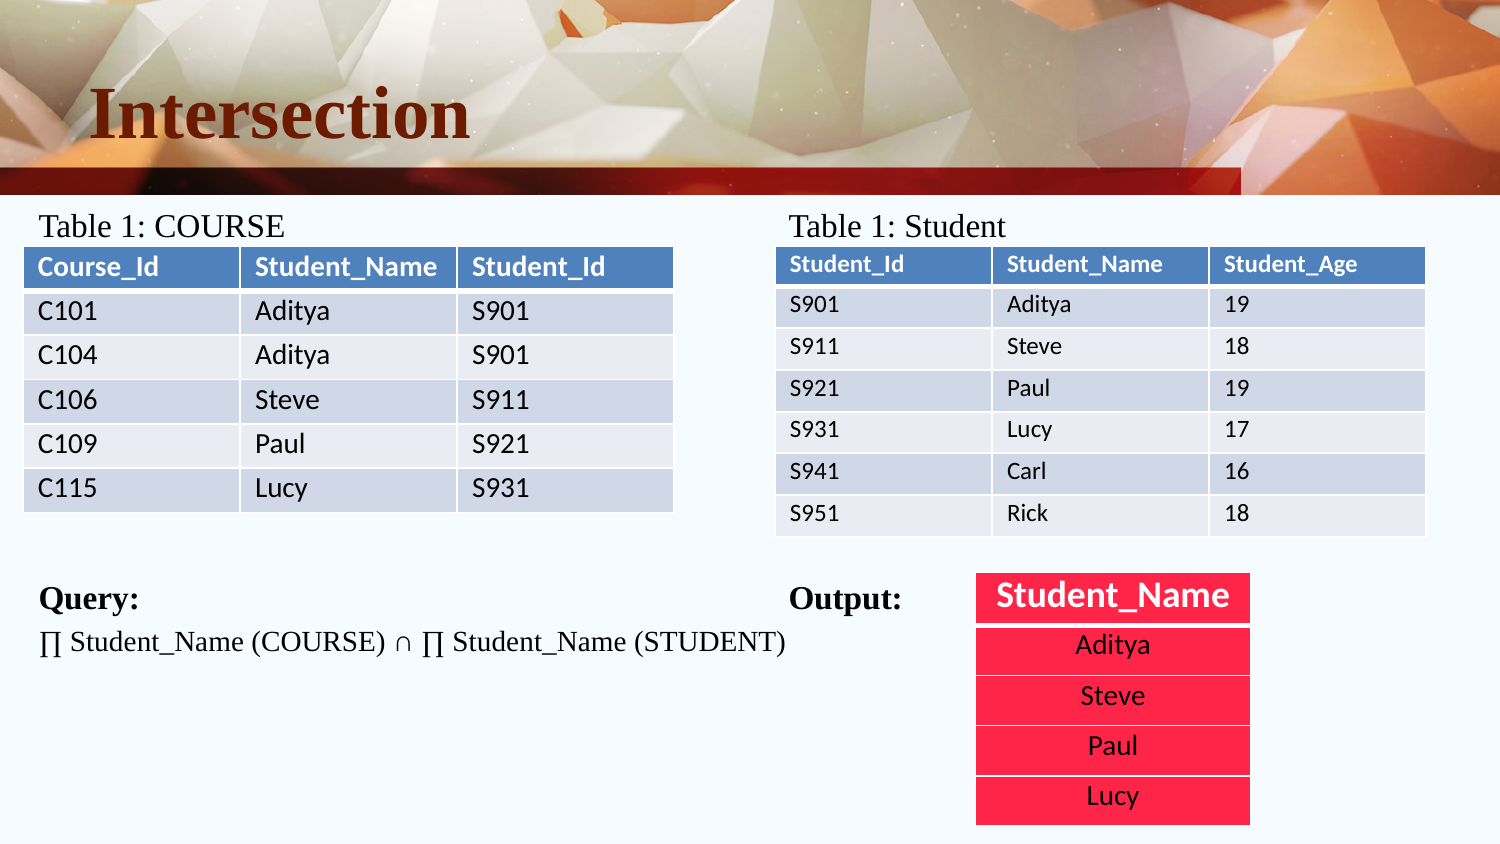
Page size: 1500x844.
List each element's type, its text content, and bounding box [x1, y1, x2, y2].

table_cell S951 [776, 496, 991, 536]
table_cell Lucy [976, 777, 1250, 825]
table_cell C109 [24, 425, 239, 467]
table_cell 16 [1210, 454, 1425, 494]
table_header Student_Id [776, 247, 991, 284]
table_cell Carl [993, 454, 1208, 494]
table_cell S901 [776, 289, 991, 327]
table_cell S941 [776, 454, 991, 494]
table_cell Rick [993, 496, 1208, 536]
table_cell 19 [1210, 289, 1425, 327]
table_cell S921 [776, 371, 991, 411]
list Table 1: COURSE Table 1: Student Query: Output: ∏ Student_Name (COURSE) ∩ ∏ Student_Name (STUDENT) [23, 196, 1427, 844]
table_cell Steve [241, 380, 456, 423]
table_cell C101 [24, 294, 239, 334]
table_header Course_Id [24, 247, 239, 288]
picture [0, 0, 1500, 844]
table_cell S931 [776, 413, 991, 452]
table_header Student_Age [1210, 247, 1425, 284]
table_cell Aditya [976, 628, 1250, 675]
table_cell Paul [993, 371, 1208, 411]
table_cell Aditya [993, 289, 1208, 327]
table_cell Steve [976, 676, 1250, 725]
title Intersection [73, 46, 1427, 172]
table_cell Paul [976, 726, 1250, 775]
table_cell S911 [776, 329, 991, 369]
table_cell Lucy [241, 469, 456, 512]
table_cell Lucy [993, 413, 1208, 452]
table_header Student_Id [458, 247, 673, 288]
table_cell S901 [458, 294, 673, 334]
table_header Student_Name [993, 247, 1208, 284]
table_cell 17 [1210, 413, 1425, 452]
table_cell Steve [993, 329, 1208, 369]
table_header Student_Name [976, 573, 1250, 623]
table_cell C104 [24, 336, 239, 379]
table_cell 18 [1210, 496, 1425, 536]
table_cell 18 [1210, 329, 1425, 369]
table_header Student_Name [241, 247, 456, 288]
table_cell S931 [458, 469, 673, 512]
table_cell Aditya [241, 336, 456, 379]
table_cell S911 [458, 380, 673, 423]
table_cell 19 [1210, 371, 1425, 411]
table_cell Paul [241, 425, 456, 467]
table_cell C115 [24, 469, 239, 512]
table_cell S921 [458, 425, 673, 467]
table_cell S901 [458, 336, 673, 379]
table_cell Aditya [241, 294, 456, 334]
table_cell C106 [24, 380, 239, 423]
